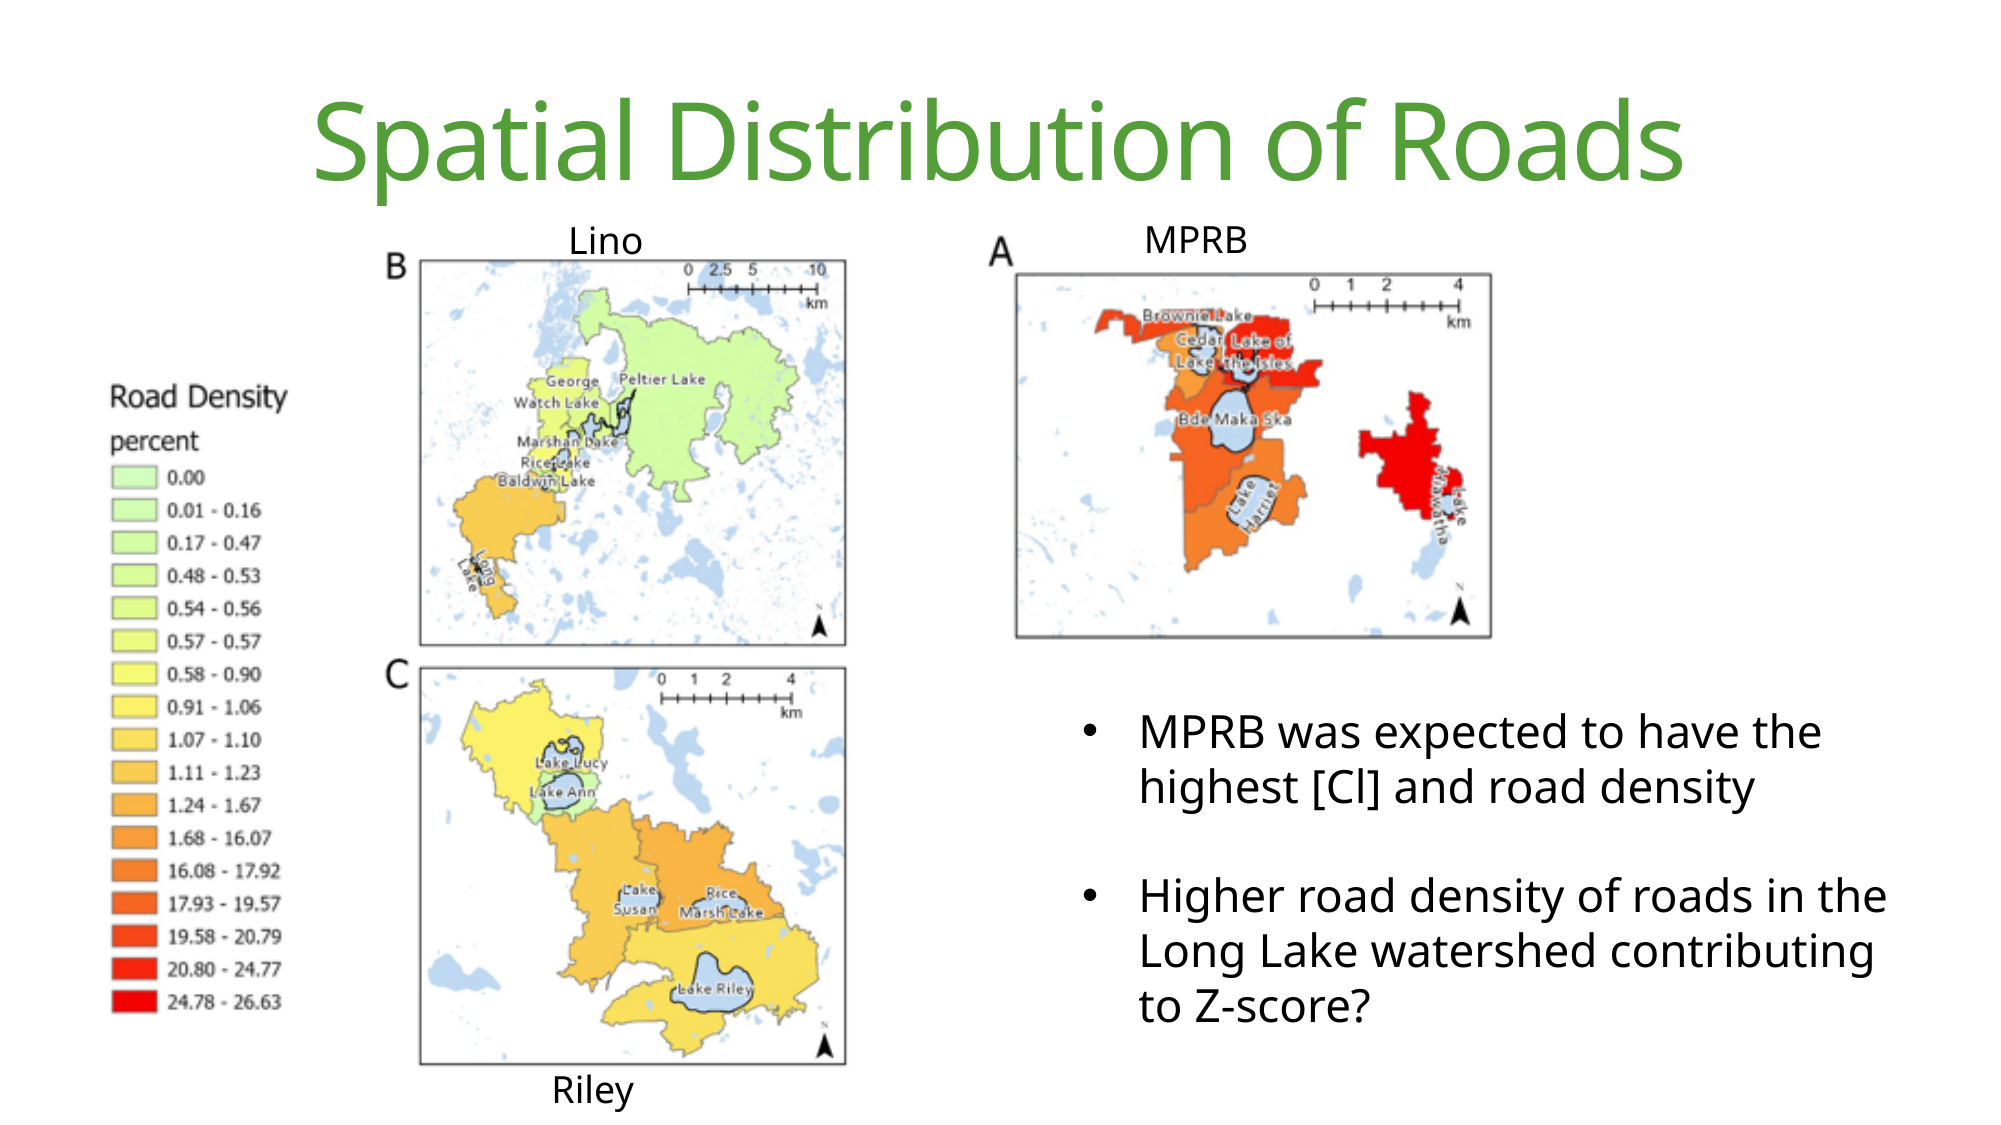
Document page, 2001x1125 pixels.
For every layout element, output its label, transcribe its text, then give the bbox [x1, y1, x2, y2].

picture [69, 332, 338, 1034]
picture [921, 201, 1536, 664]
picture [371, 238, 872, 1089]
text_box Riley [536, 1089, 795, 1118]
text_box Lino [553, 210, 812, 238]
text_box MPRB was expected to have the highest [Cl] and road density Higher road density of roads in the Long Lake watershed contributing to Z-score? [1067, 694, 1912, 1085]
title Spatial Distribution of Roads [196, 28, 1804, 211]
